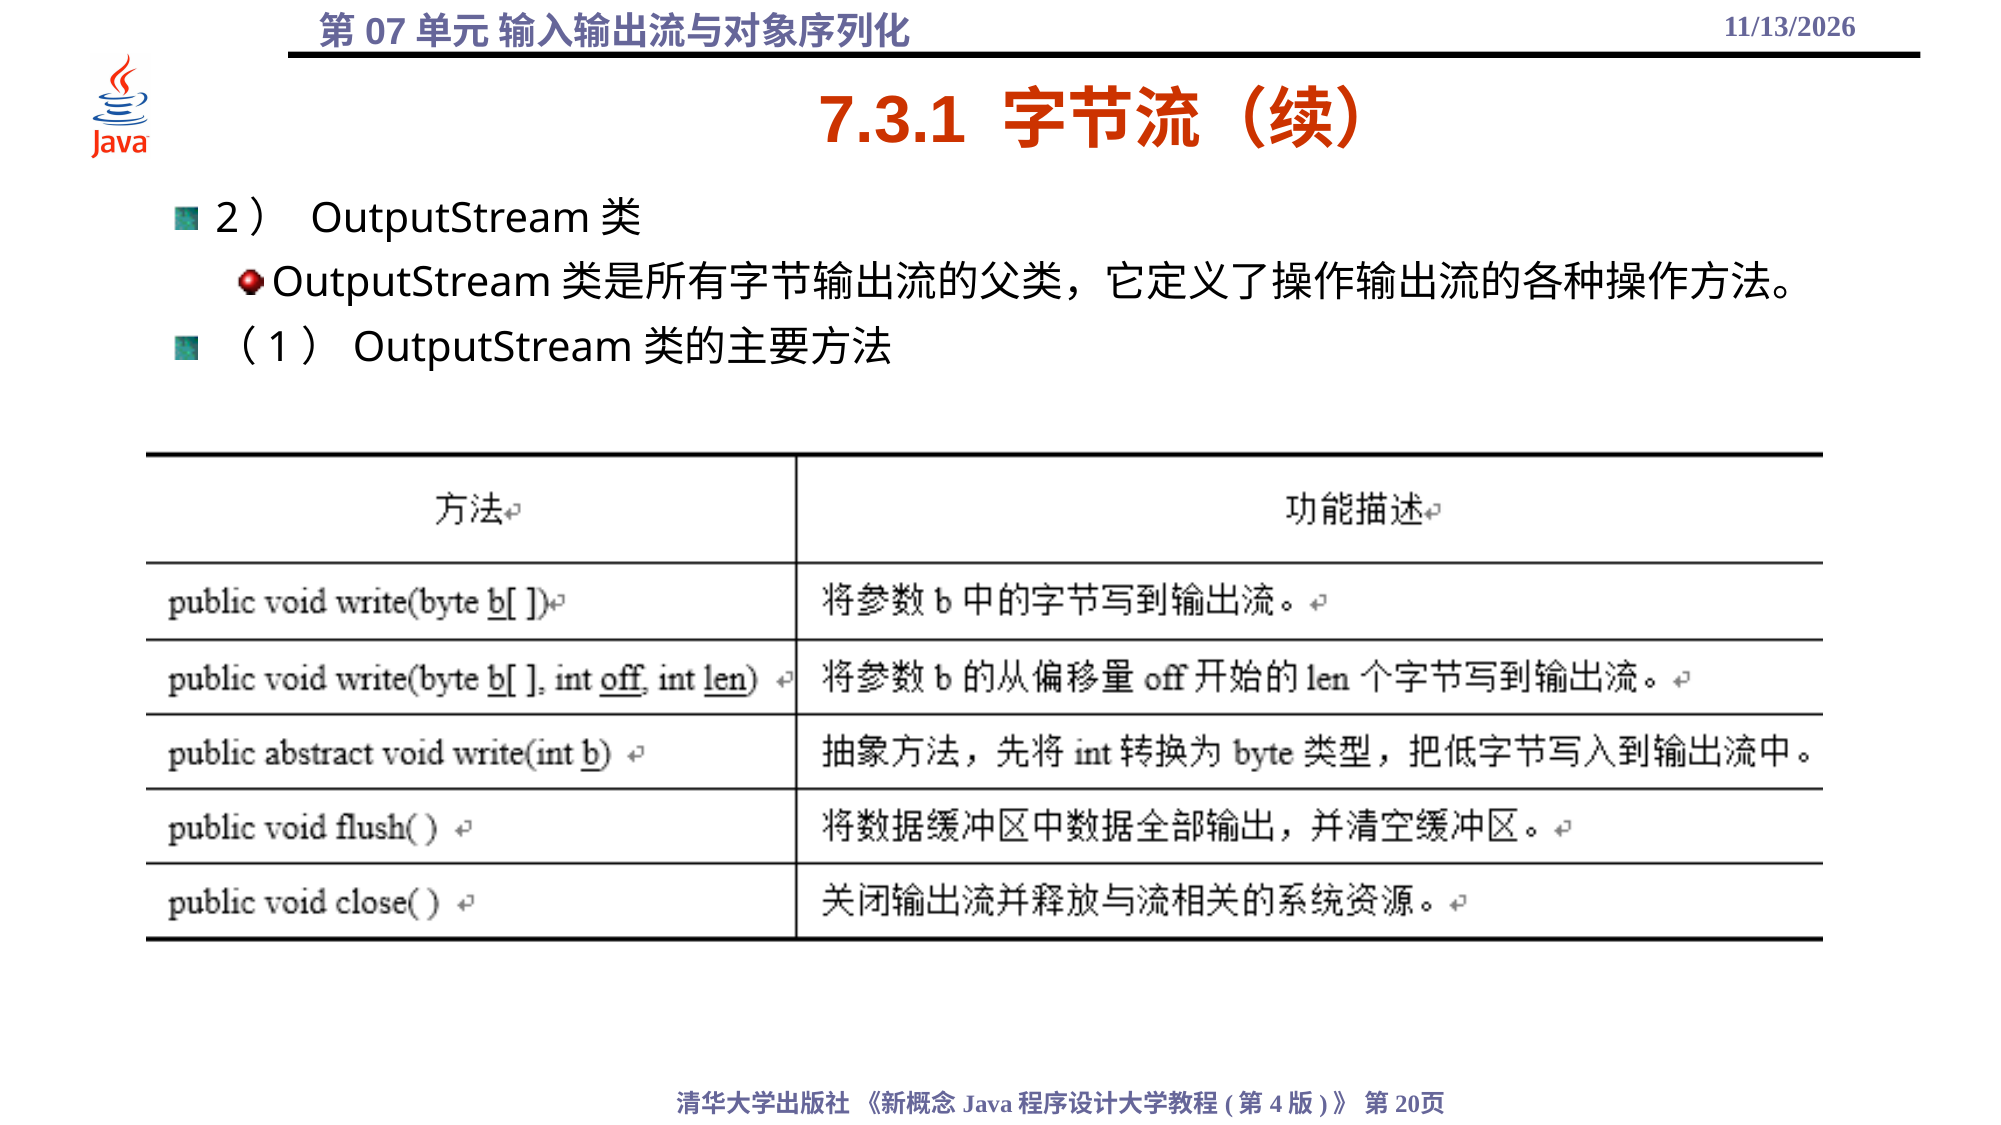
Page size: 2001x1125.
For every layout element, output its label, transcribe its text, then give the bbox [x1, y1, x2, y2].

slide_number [1579, 0, 2000, 48]
picture [168, 329, 198, 360]
picture [168, 200, 198, 230]
title 7.3.1 字节流（续） [272, 63, 1949, 164]
picture [90, 53, 151, 159]
picture [146, 431, 1823, 956]
picture [234, 265, 264, 295]
list 2） OutputStream类 OutputStream类是所有字节输出流的父类，它定义了操作输出流的各种操作方法。 （1）OutputStream类的主要方法 [78, 182, 1944, 983]
